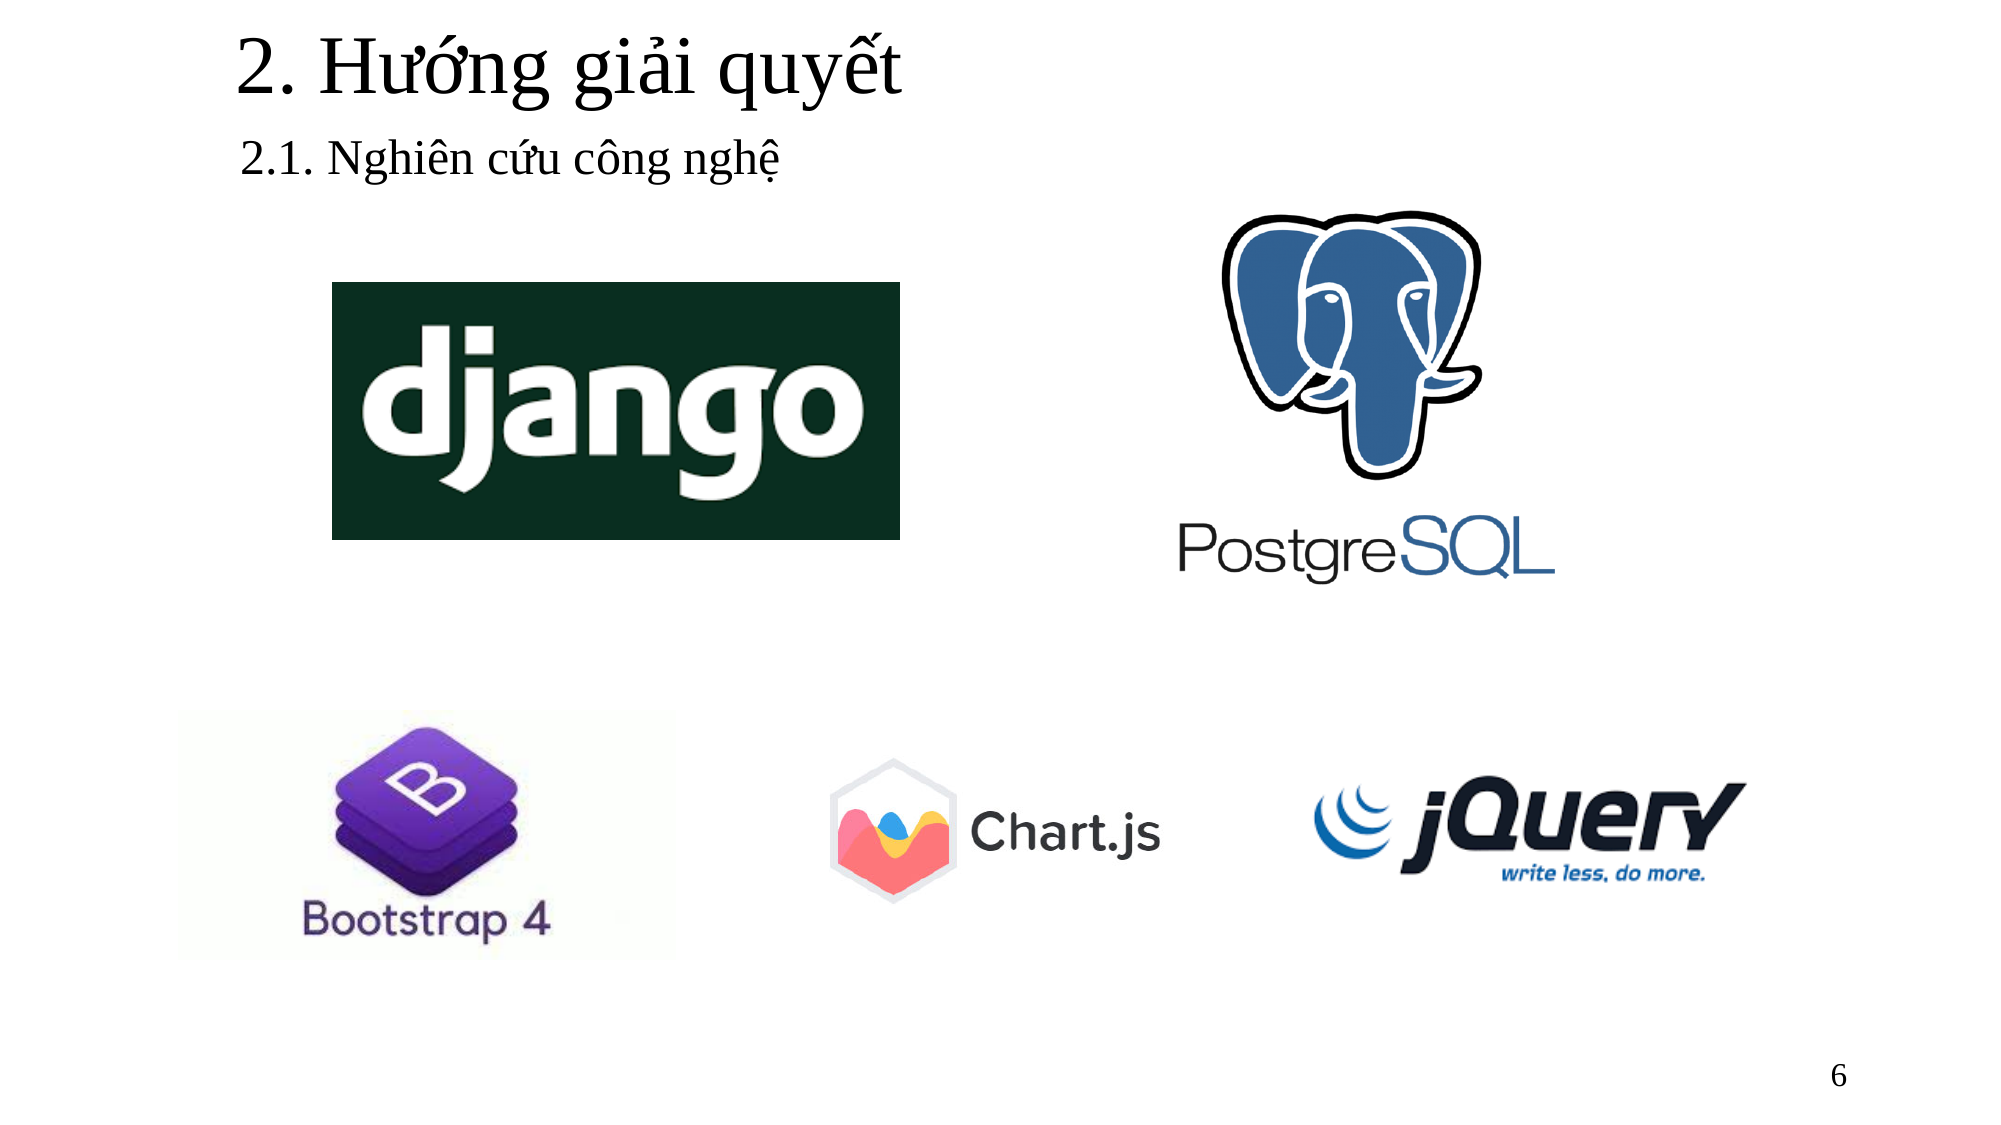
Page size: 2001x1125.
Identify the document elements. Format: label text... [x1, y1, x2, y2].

picture [814, 701, 1186, 960]
slide_number 6 [1412, 1042, 1863, 1103]
picture [1293, 699, 1769, 960]
text_box 2. Hướng giải quyết [220, 0, 1721, 120]
picture [1104, 209, 1630, 585]
picture [332, 281, 900, 540]
subtitle 2.1. Nghiên cứu công nghệ [225, 124, 900, 210]
picture [178, 710, 676, 960]
